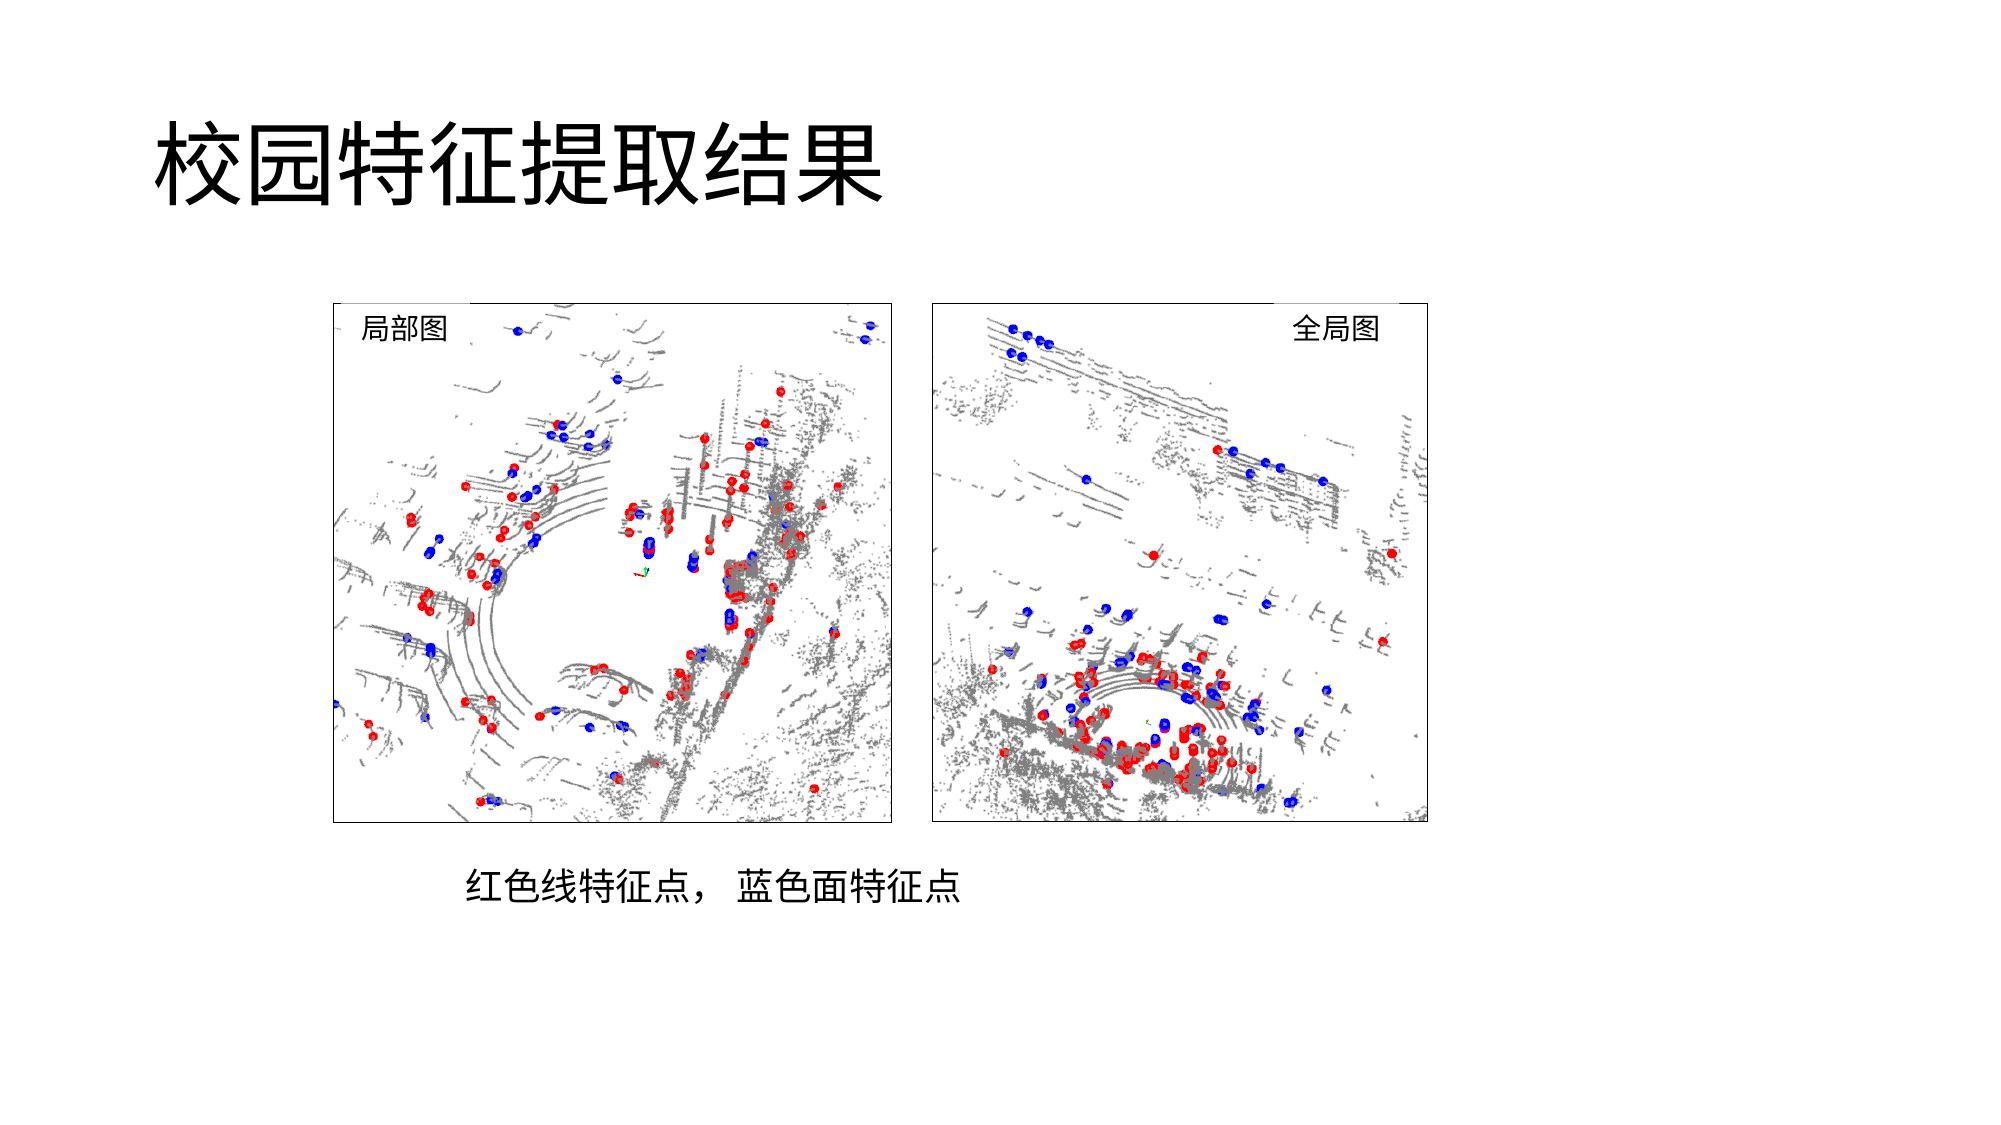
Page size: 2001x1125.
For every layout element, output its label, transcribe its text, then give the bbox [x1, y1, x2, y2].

title 校园特征提取结果 [137, 59, 1863, 278]
picture [932, 303, 1428, 822]
picture [332, 303, 892, 823]
text_box 红色线特征点， 蓝色面特征点 [451, 855, 1151, 915]
